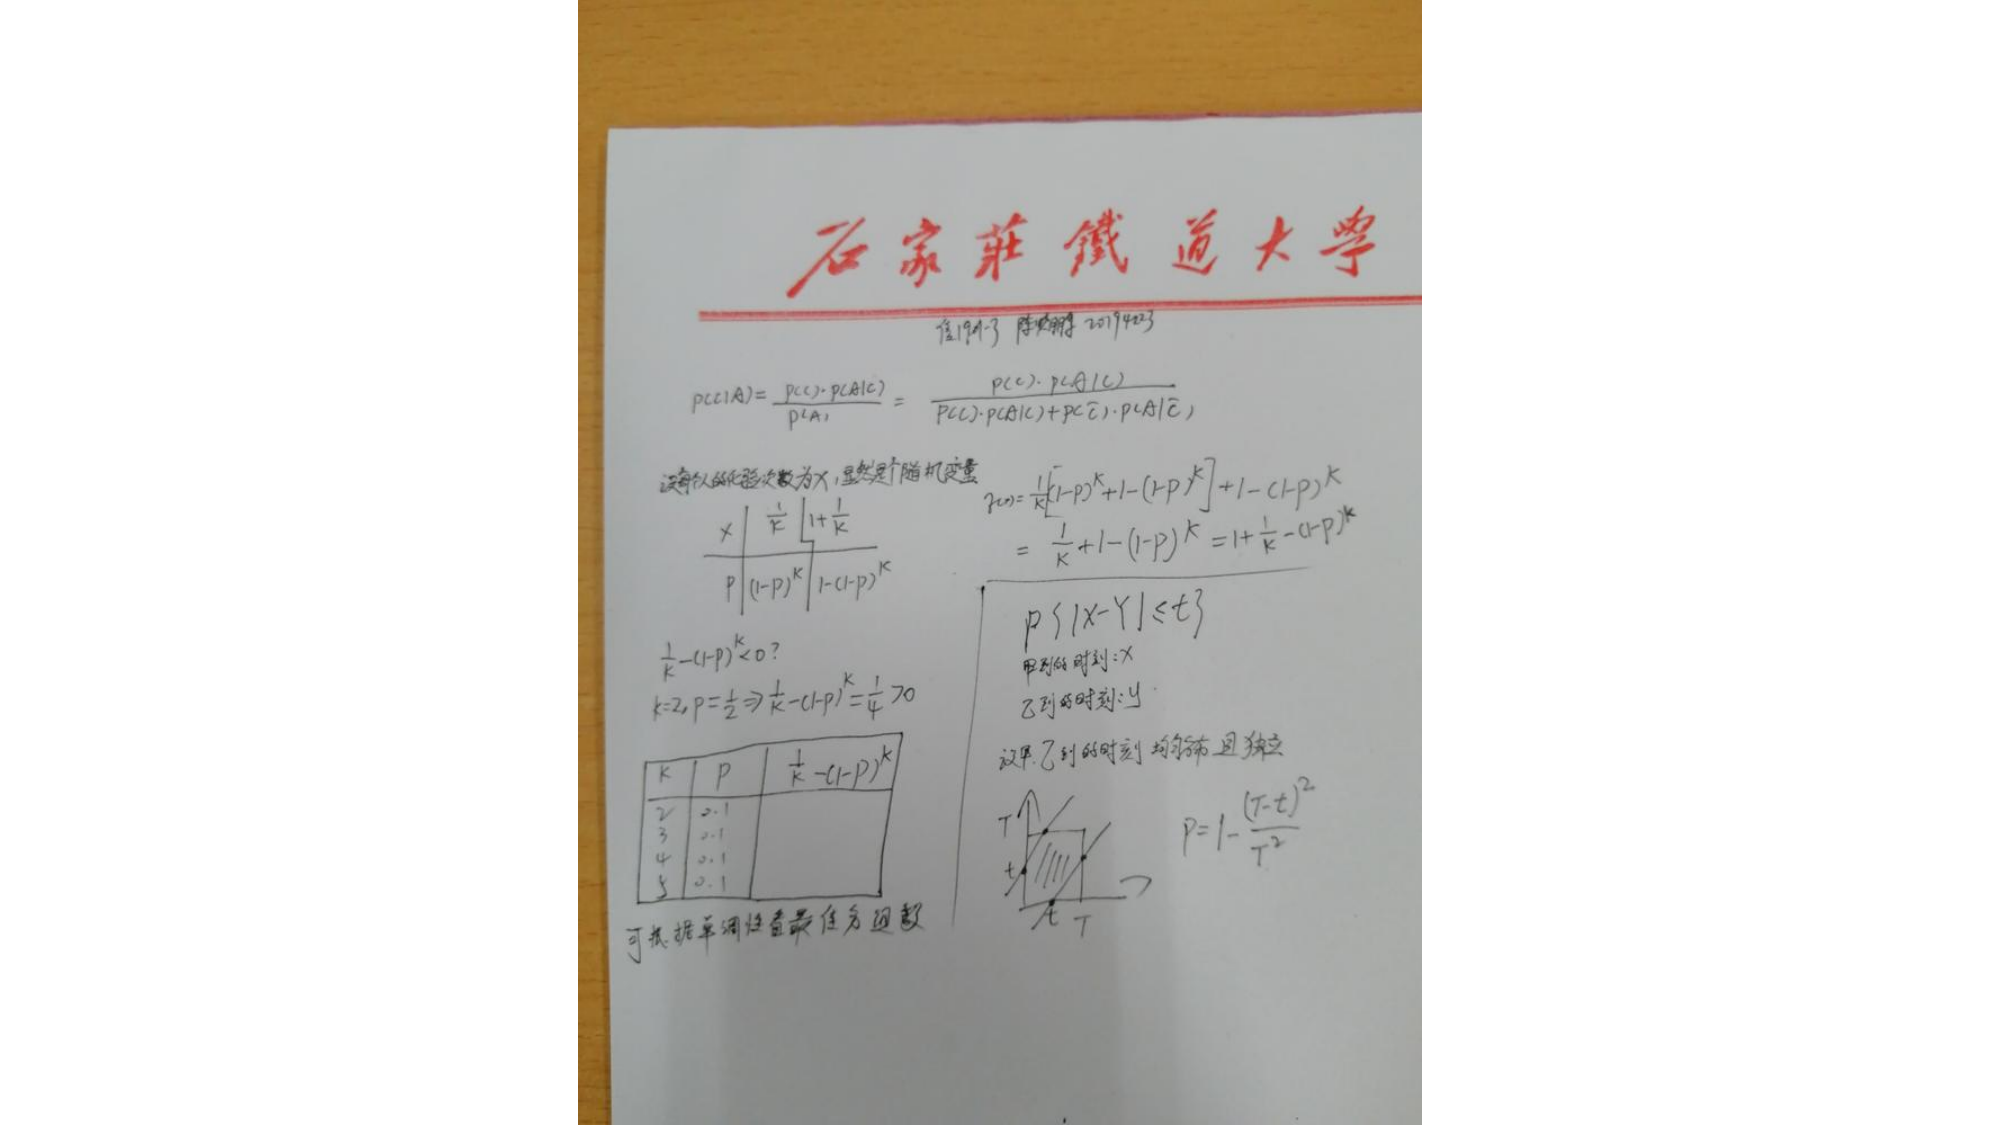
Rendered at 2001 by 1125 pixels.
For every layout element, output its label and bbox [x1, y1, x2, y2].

picture [578, 0, 1422, 1125]
